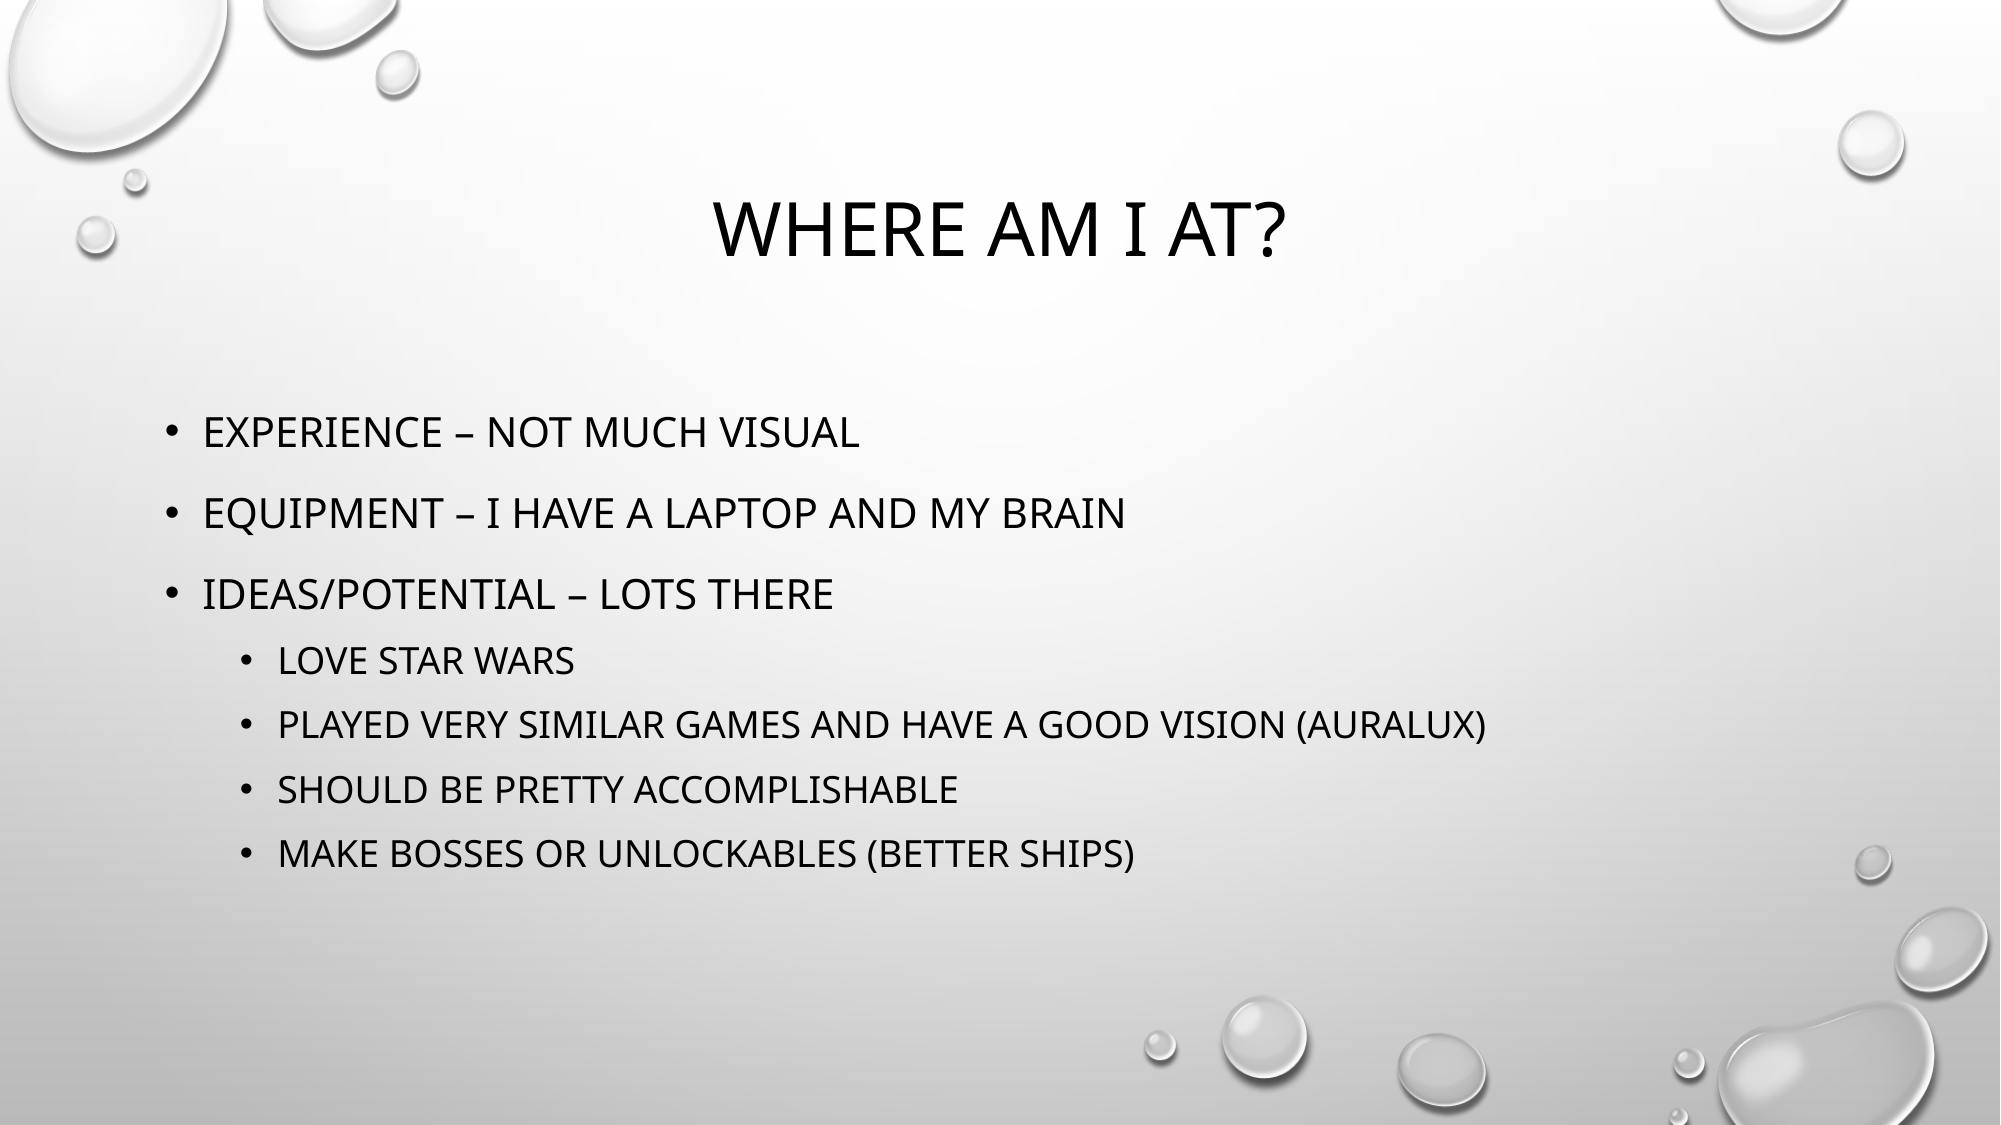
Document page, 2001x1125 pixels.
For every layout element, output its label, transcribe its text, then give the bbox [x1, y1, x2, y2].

picture [0, 0, 2000, 1125]
title Where am I at? [149, 101, 1851, 364]
list Experience – Not much visual Equipment – I have a laptop and my brain Ideas/Potential – Lots there Love star wars Played very similar games and have a good vision (Auralux) Should be pretty accomplishable Make Bosses or unlockables (Better ships) [149, 388, 1850, 950]
